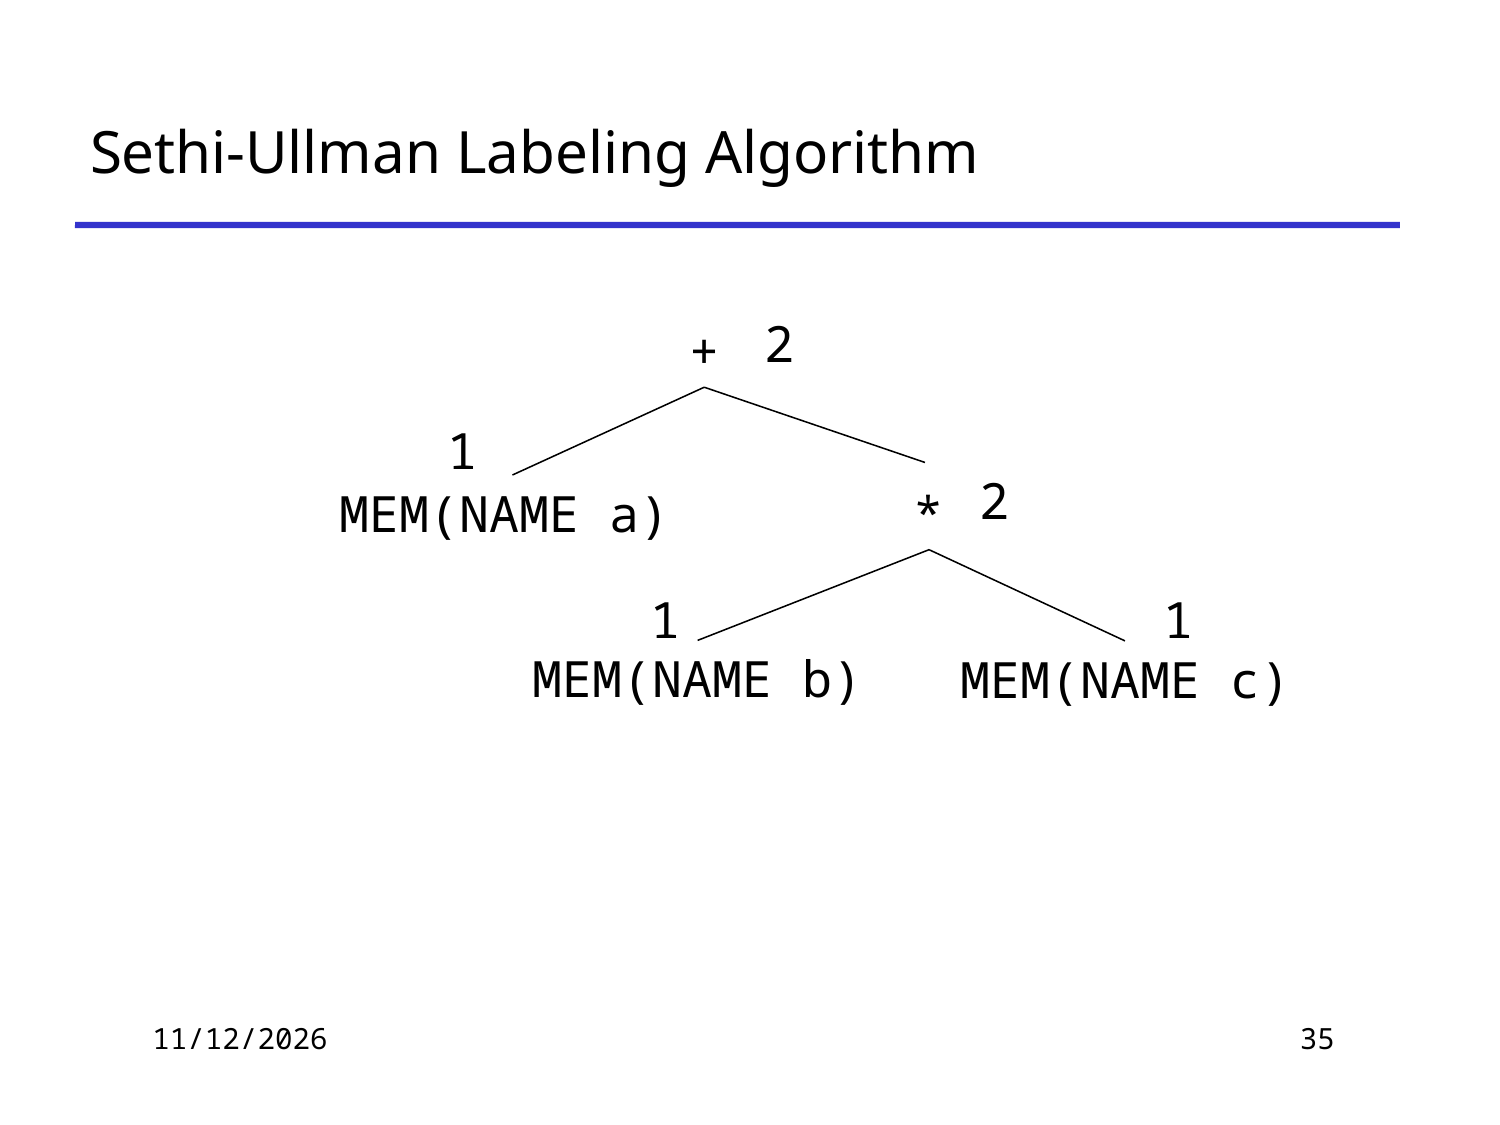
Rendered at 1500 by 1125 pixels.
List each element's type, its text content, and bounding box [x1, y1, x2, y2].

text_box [697, 550, 927, 641]
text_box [928, 550, 1126, 642]
text_box MEM(NAME b) [517, 640, 878, 716]
text_box + [674, 312, 734, 386]
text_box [704, 388, 926, 463]
text_box * [899, 474, 959, 549]
text_box MEM(NAME a) [324, 474, 685, 550]
text_box 1 [635, 580, 696, 656]
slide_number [137, 1012, 451, 1088]
title Sethi-Ullman Labeling Algorithm [75, 75, 1400, 225]
slide_number 35 [1037, 1012, 1351, 1088]
text_box 1 [1149, 580, 1209, 656]
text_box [512, 387, 705, 476]
text_box 1 [433, 412, 493, 488]
text_box 2 [964, 462, 1025, 538]
text_box MEM(NAME c) [945, 640, 1305, 716]
text_box 2 [750, 305, 810, 381]
